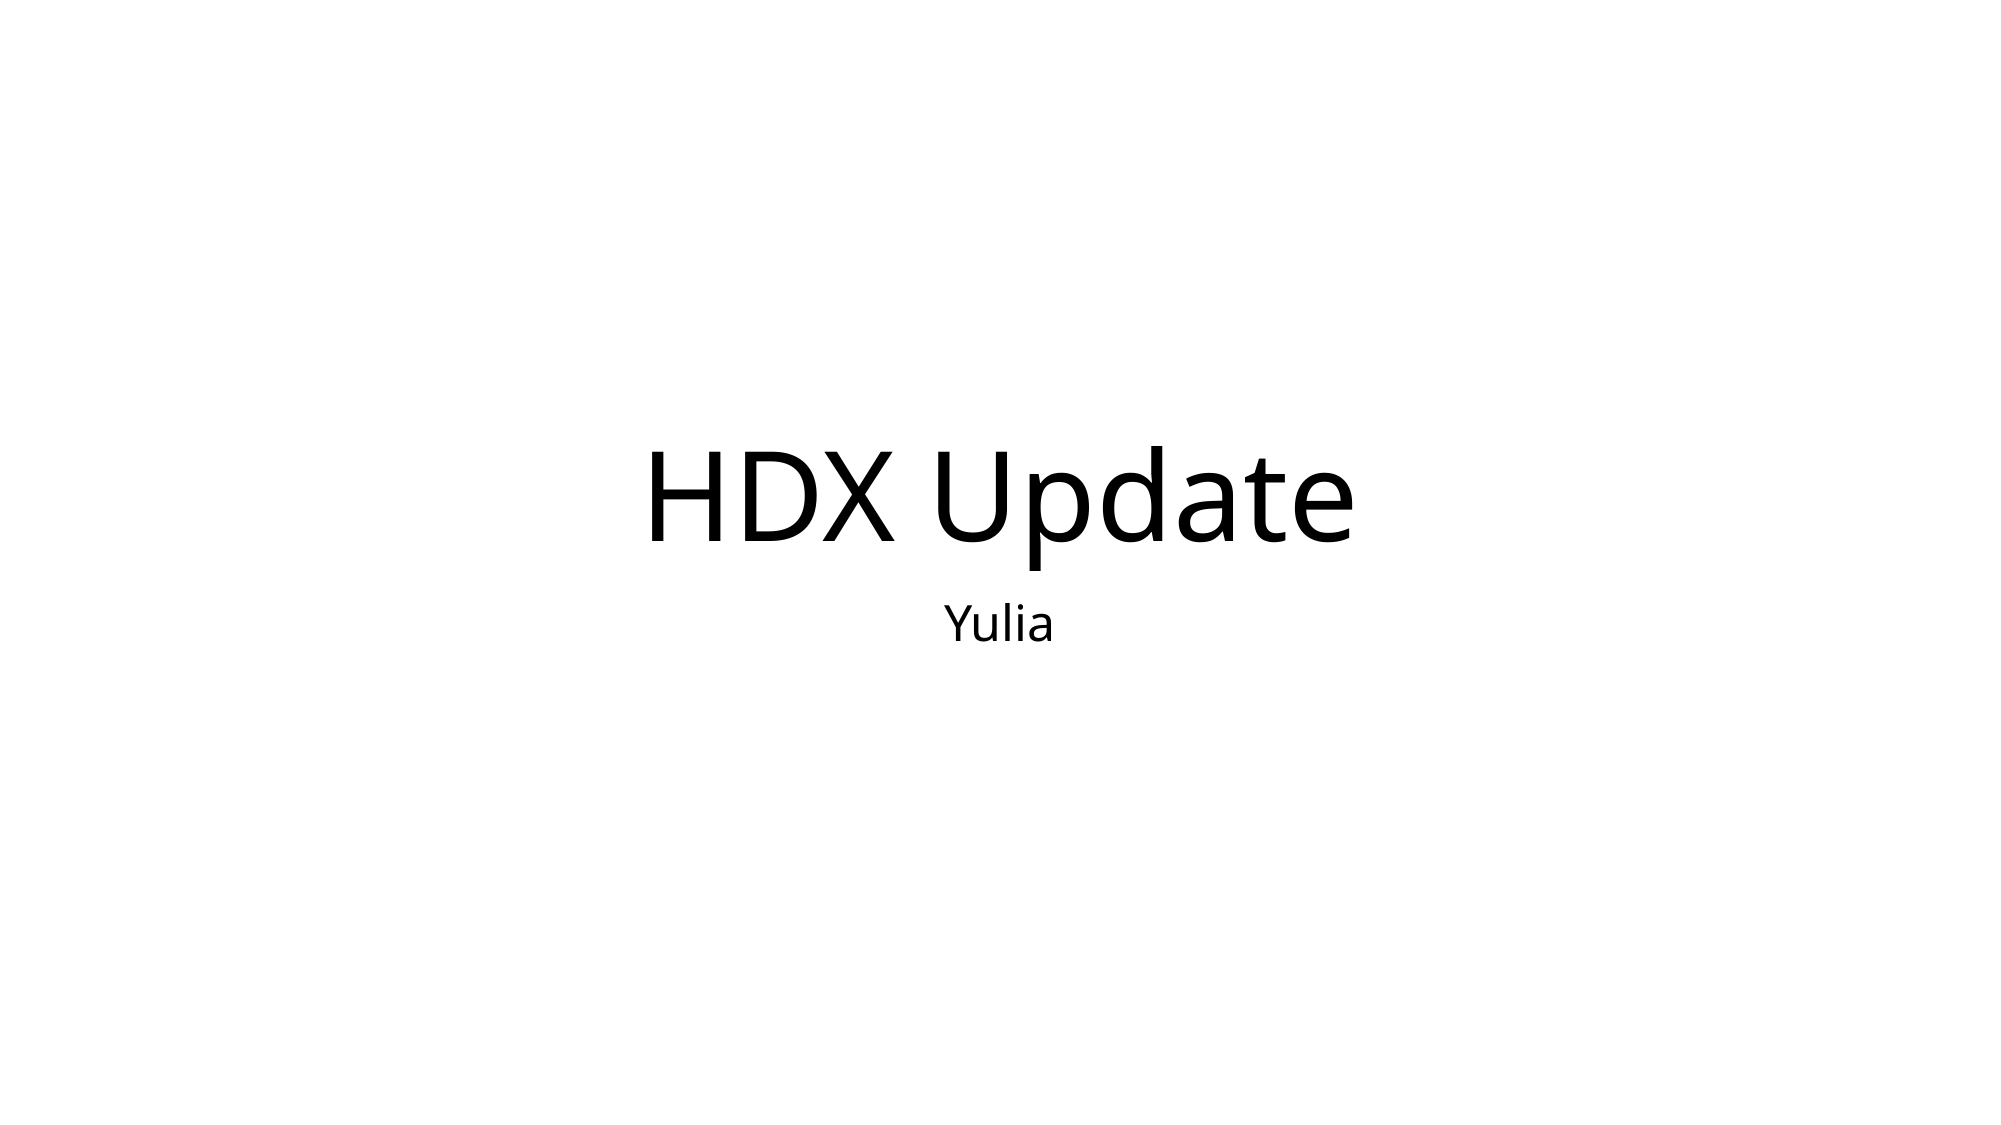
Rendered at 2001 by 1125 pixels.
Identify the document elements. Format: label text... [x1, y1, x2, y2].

title HDX Update [249, 184, 1750, 576]
subtitle Yulia [249, 590, 1750, 863]
